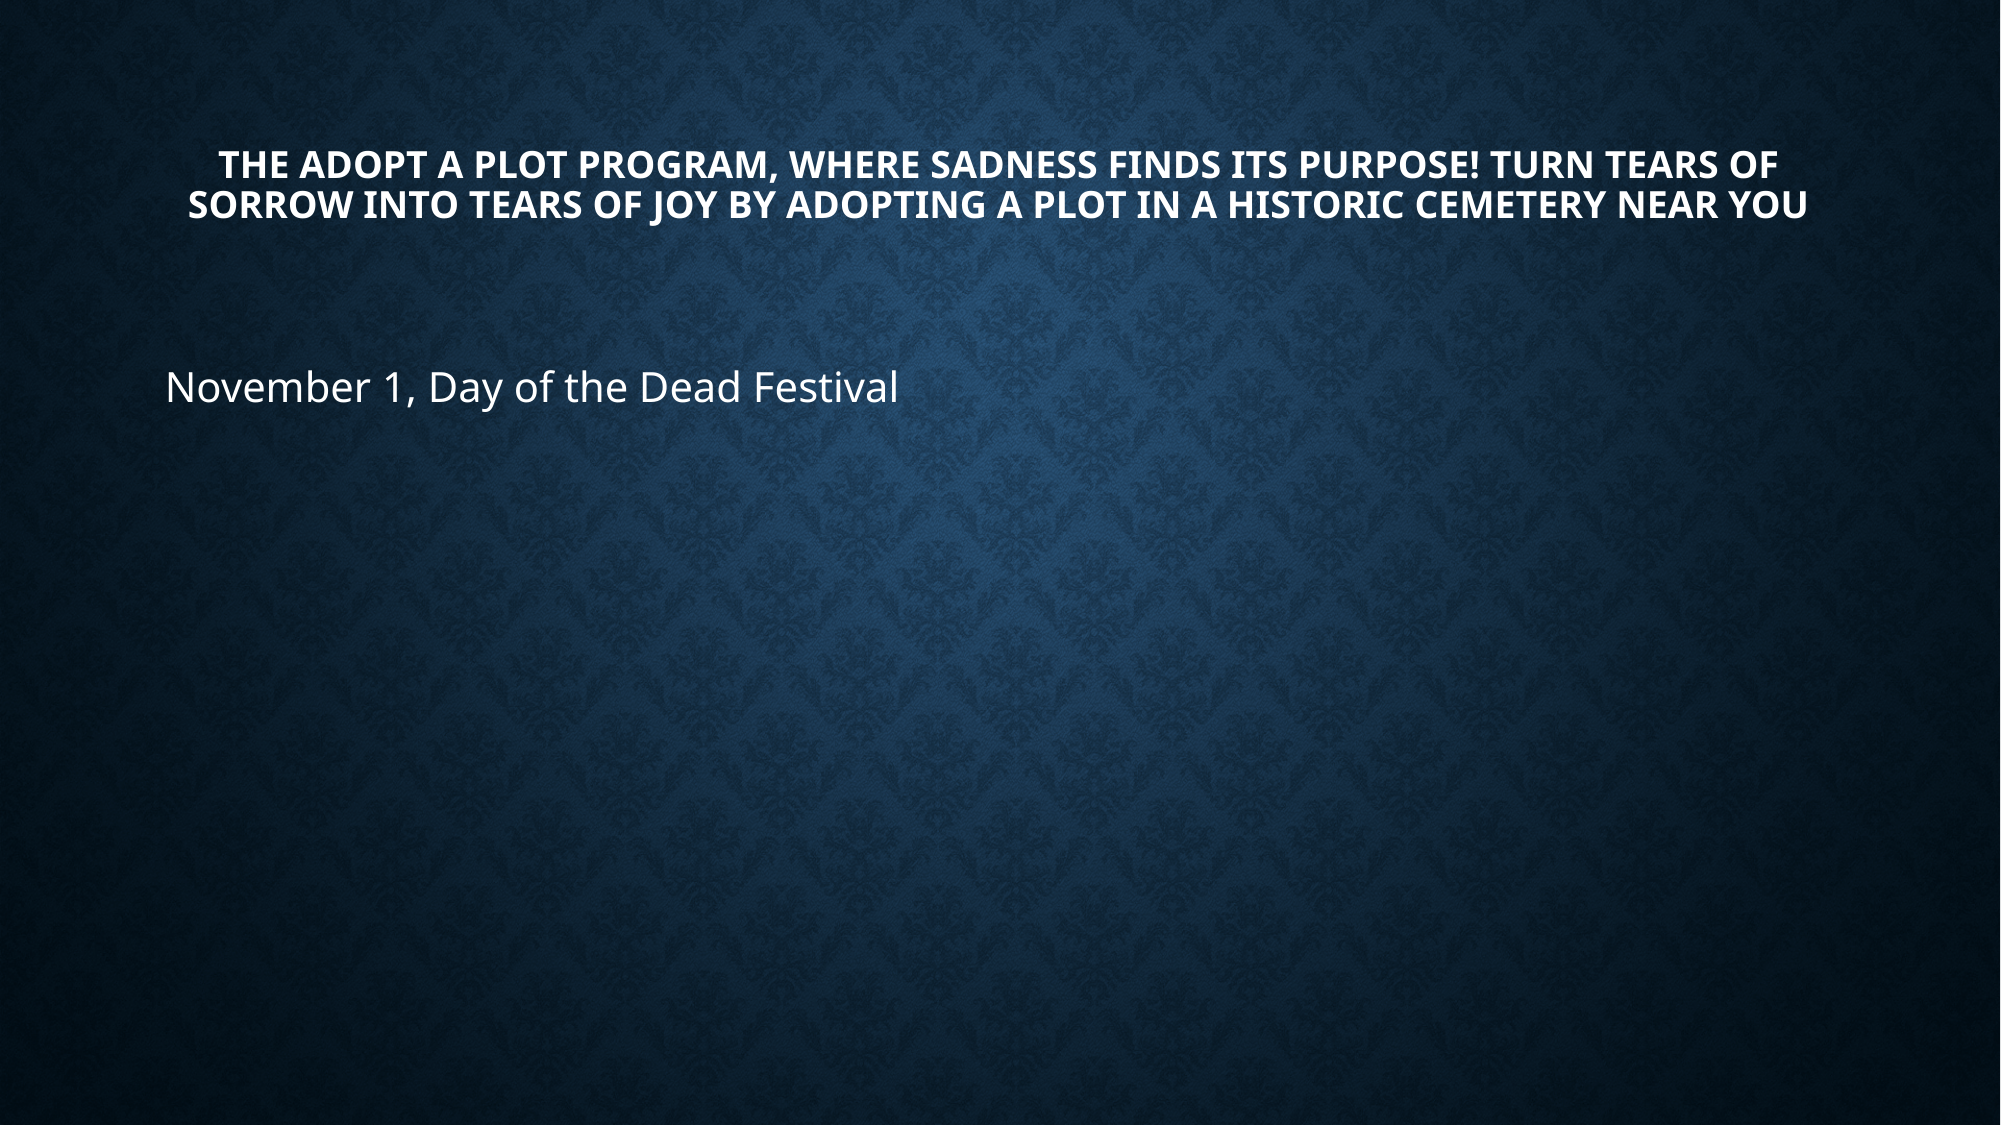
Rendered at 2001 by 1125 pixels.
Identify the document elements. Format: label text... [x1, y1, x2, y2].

title the Adopt a Plot program, where sadness finds its purpose! turn tears of sorrow into tears of joy by adopting a plot in a historic cemetery near you [149, 99, 1849, 318]
list November 1, Day of the Dead Festival [149, 343, 1849, 950]
